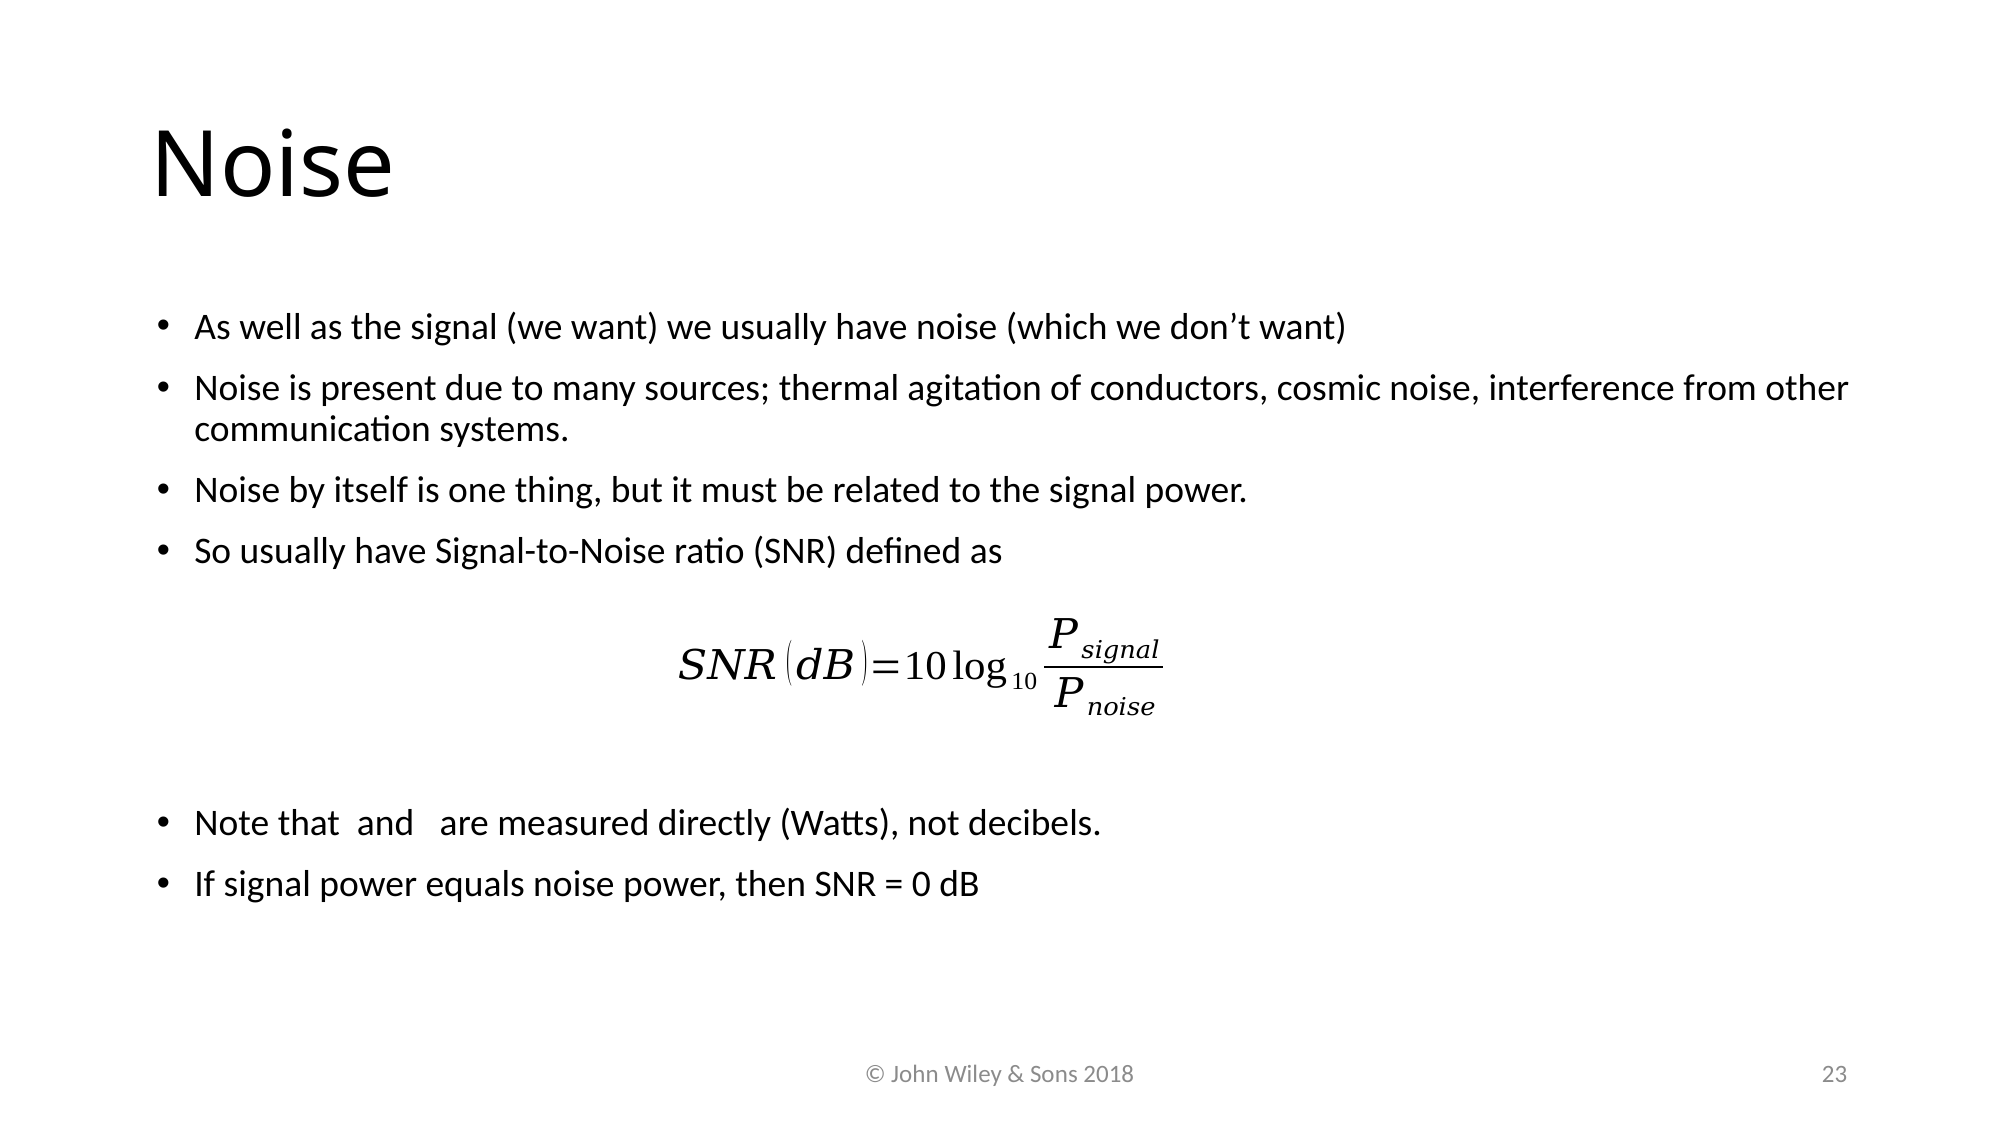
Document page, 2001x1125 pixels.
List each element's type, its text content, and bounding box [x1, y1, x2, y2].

footer © John Wiley & Sons 2018 [662, 1042, 1338, 1103]
title Noise [135, 58, 1861, 276]
slide_number 23 [1412, 1042, 1863, 1103]
